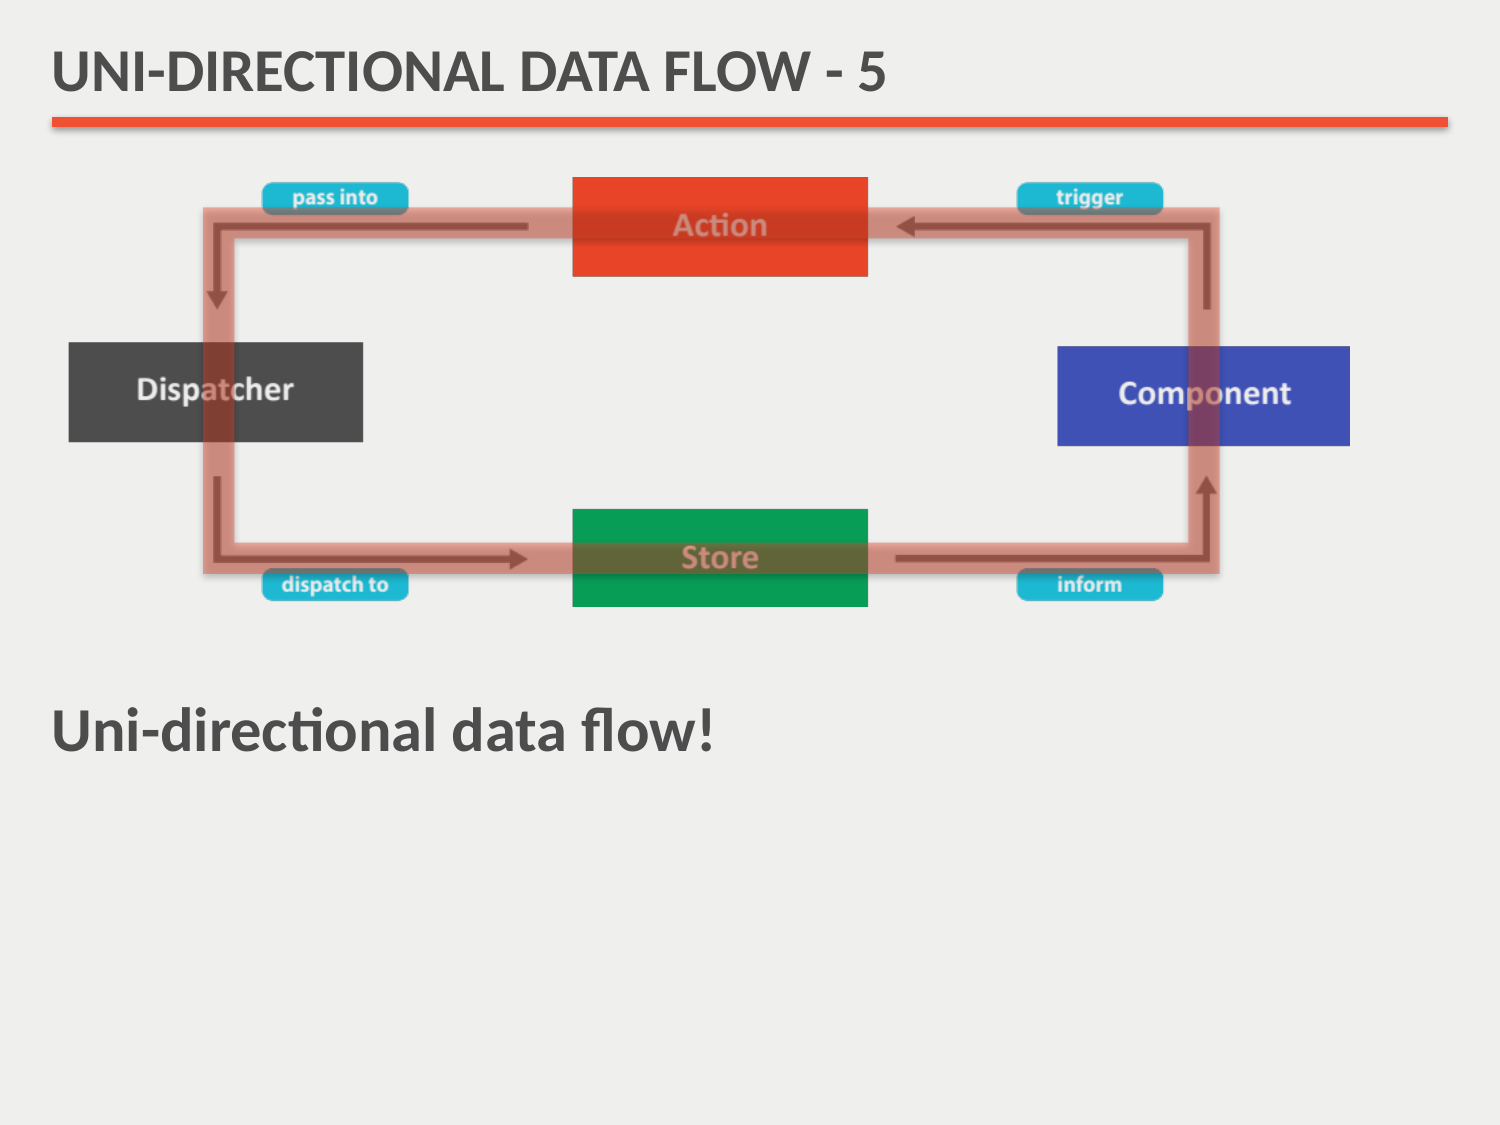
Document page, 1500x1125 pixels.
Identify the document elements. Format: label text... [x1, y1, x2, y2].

title UNI-DIRECTIONAL DATA FLOW - 5 [51, 30, 1449, 104]
picture [68, 176, 1351, 607]
list Uni-directional data flow! [51, 689, 1449, 1089]
